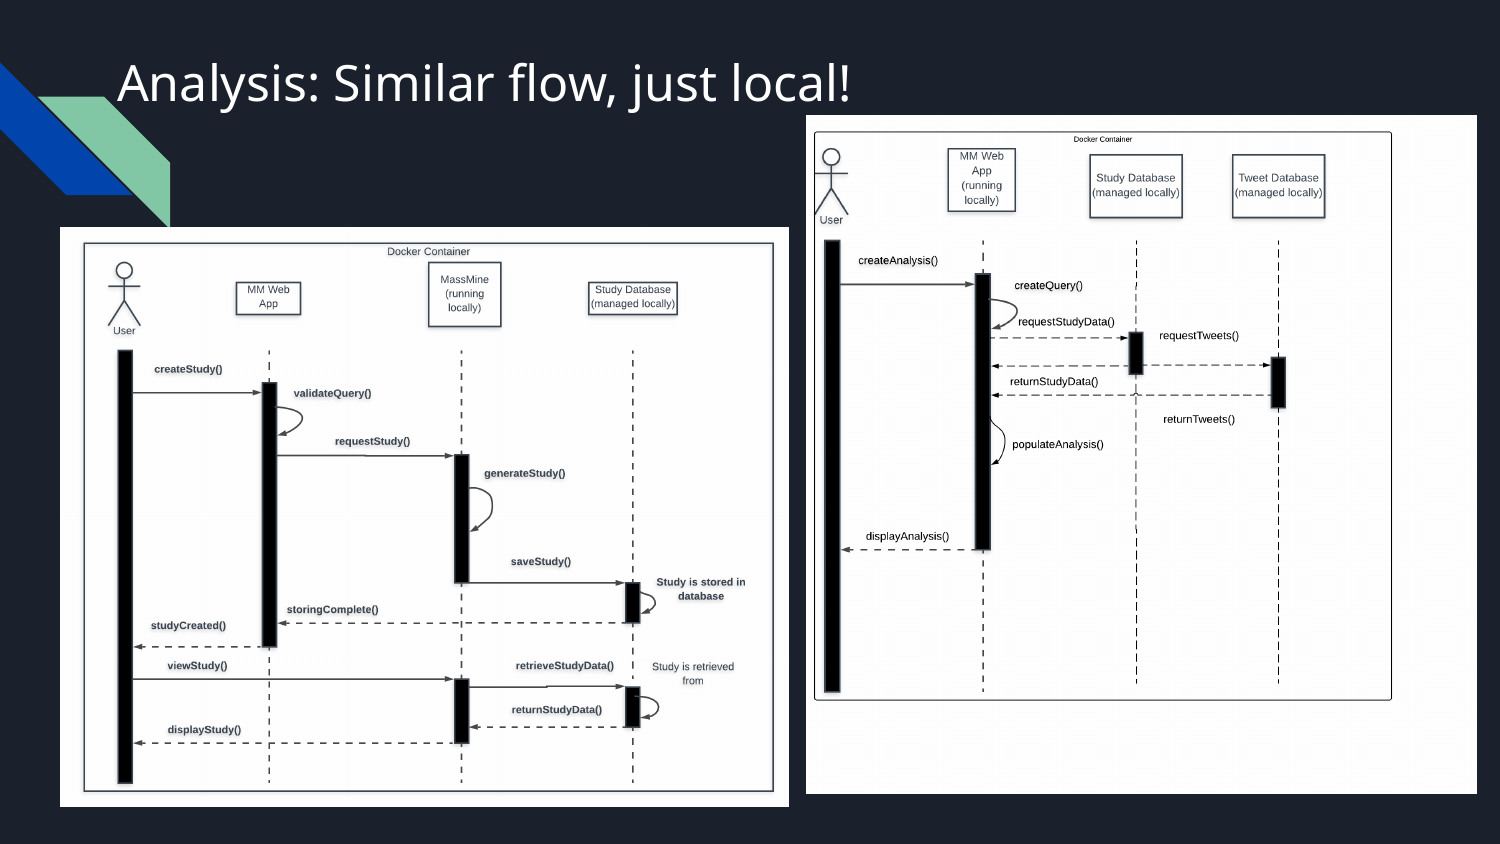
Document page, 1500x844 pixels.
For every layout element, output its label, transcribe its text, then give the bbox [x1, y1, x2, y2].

picture [806, 115, 1477, 794]
picture [60, 226, 789, 807]
title Analysis: Similar flow, just local! [102, 36, 1257, 187]
